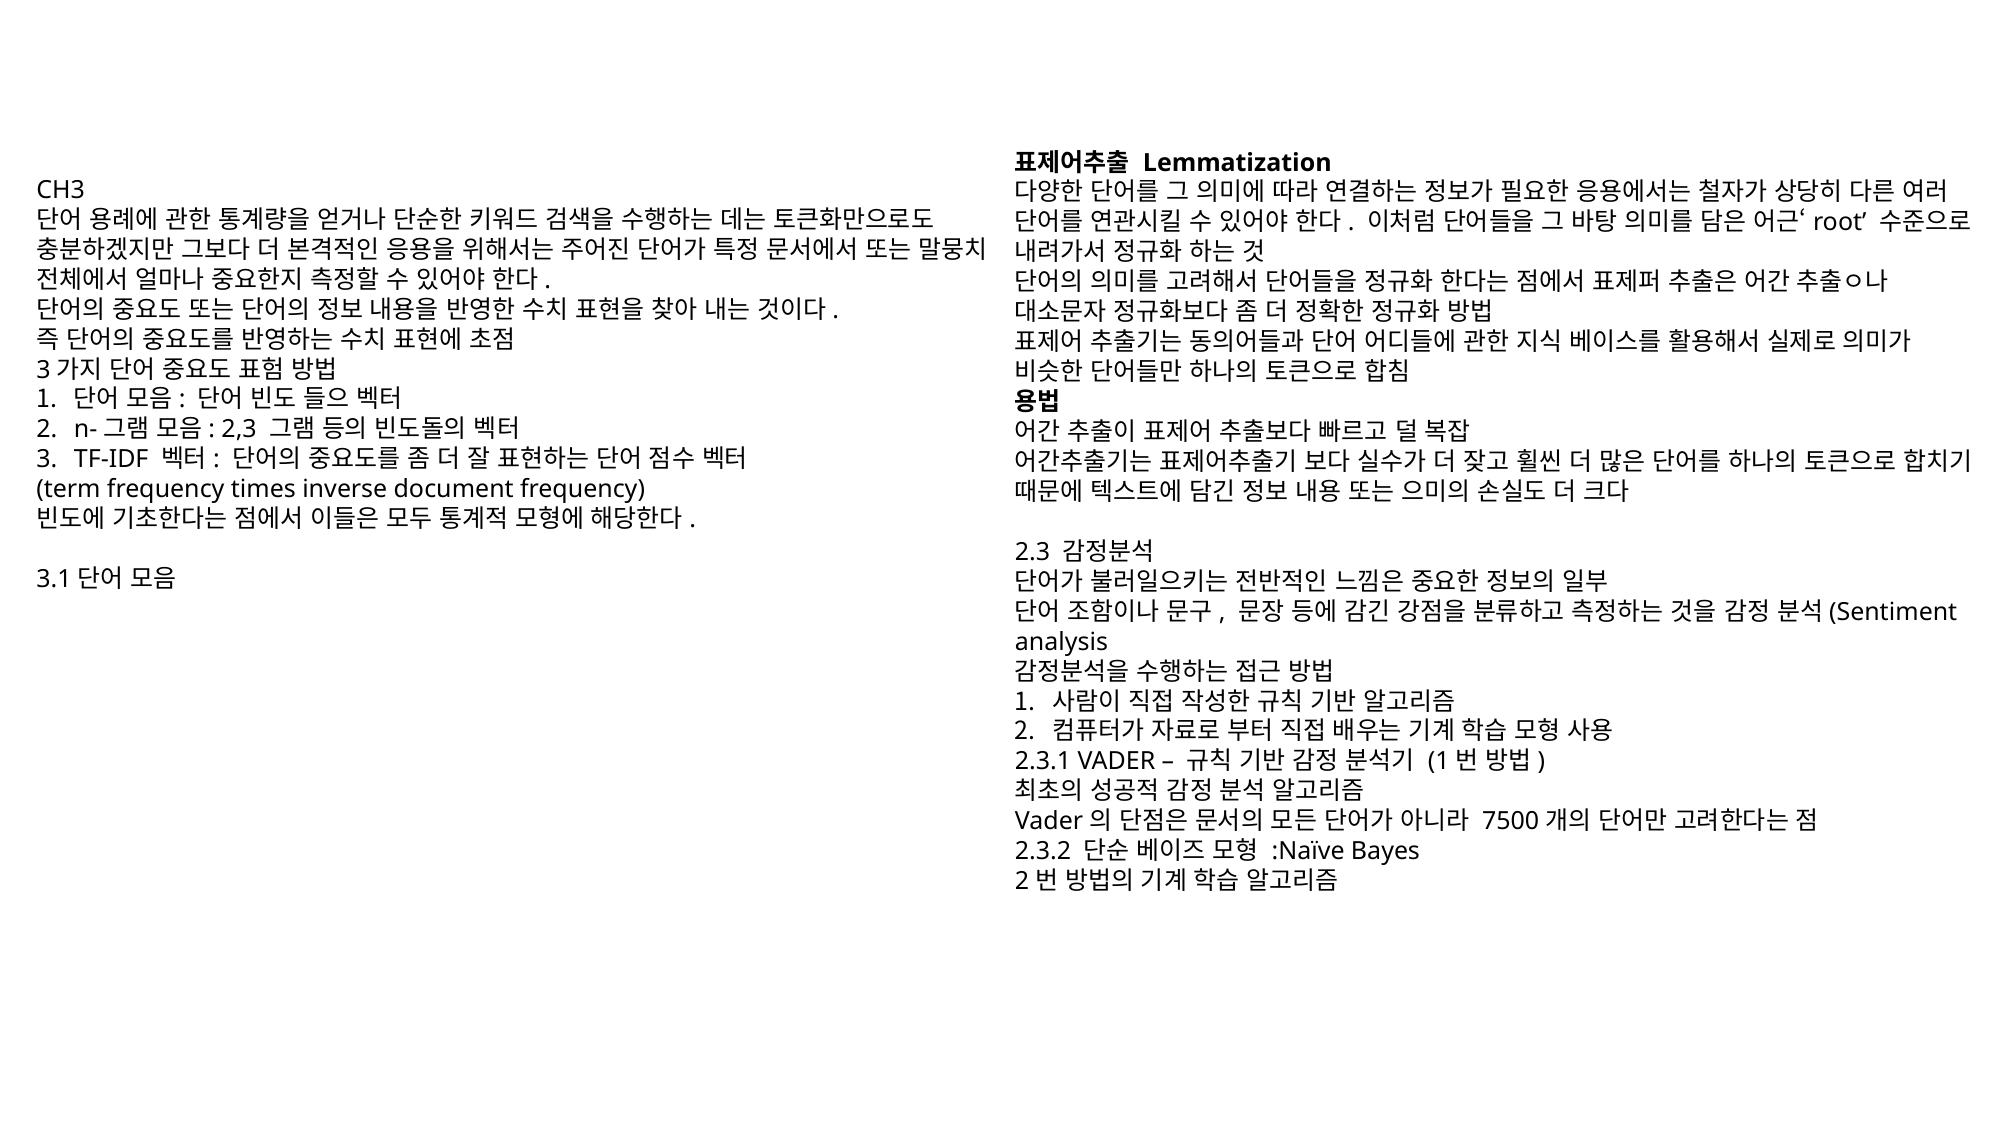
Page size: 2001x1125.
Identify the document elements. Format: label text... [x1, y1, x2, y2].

text_box CH3 단어 용례에 관한 통계량을 얻거나 단순한 키워드 검색을 수행하는 데는 토큰화만으로도 충분하겠지만 그보다 더 본격적인 응용을 위해서는 주어진 단어가 특정 문서에서 또는 말뭉치 전체에서 얼마나 중요한지 측정할 수 있어야 한다. 단어의 중요도 또는 단어의 정보 내용을 반영한 수치 표현을 찾아 내는 것이다. 즉 단어의 중요도를 반영하는 수치 표현에 초점 3가지 단어 중요도 표험 방법 단어 모음: 단어 빈도 들으 벡터 n-그램 모음: 2,3 그램 등의 빈도돌의 벡터 TF-IDF 벡터: 단어의 중요도를 좀 더 잘 표현하는 단어 점수 벡터 (term frequency times inverse document frequency) 빈도에 기초한다는 점에서 이들은 모두 통계적 모형에 해당한다. 3.1단어 모음 [21, 166, 1000, 630]
text_box 표제어추출 Lemmatization 다양한 단어를 그 의미에 따라 연결하는 정보가 필요한 응용에서는 철자가 상당히 다른 여러 단어를 연관시킬 수 있어야 한다. 이처럼 단어들을 그 바탕 의미를 담은 어근‘root’ 수준으로 내려가서 정규화 하는 것 단어의 의미를 고려해서 단어들을 정규화 한다는 점에서 표제퍼 추출은 어간 추출ㅇ나 대소문자 정규화보다 좀 더 정확한 정규화 방법 표제어 추출기는 동의어들과 단어 어디들에 관한 지식 베이스를 활용해서 실제로 의미가 비슷한 단어들만 하나의 토큰으로 합침 용법 어간 추출이 표제어 추출보다 빠르고 덜 복잡 어간추출기는 표제어추출기 보다 실수가 더 잦고 휠씬 더 많은 단어를 하나의 토큰으로 합치기 때문에 텍스트에 담긴 정보 내용 또는 으미의 손실도 더 크다 2.3 감정분석 단어가 불러일으키는 전반적인 느낌은 중요한 정보의 일부 단어 조함이나 문구, 문장 등에 감긴 강점을 분류하고 측정하는 것을 감정 분석(Sentiment analysis 감정분석을 수행하는 접근 방법 사람이 직접 작성한 규칙 기반 알고리즘 컴퓨터가 자료로 부터 직접 배우는 기계 학습 모형 사용 2.3.1 VADER – 규칙 기반 감정 분석기 (1번 방법) 최초의 성공적 감정 분석 알고리즘 Vader의 단점은 문서의 모든 단어가 아니라 7500개의 단어만 고려한다는 점 2.3.2 단순 베이즈 모형 :Naïve Bayes 2번 방법의 기계 학습 알고리즘 [1000, 138, 2000, 962]
